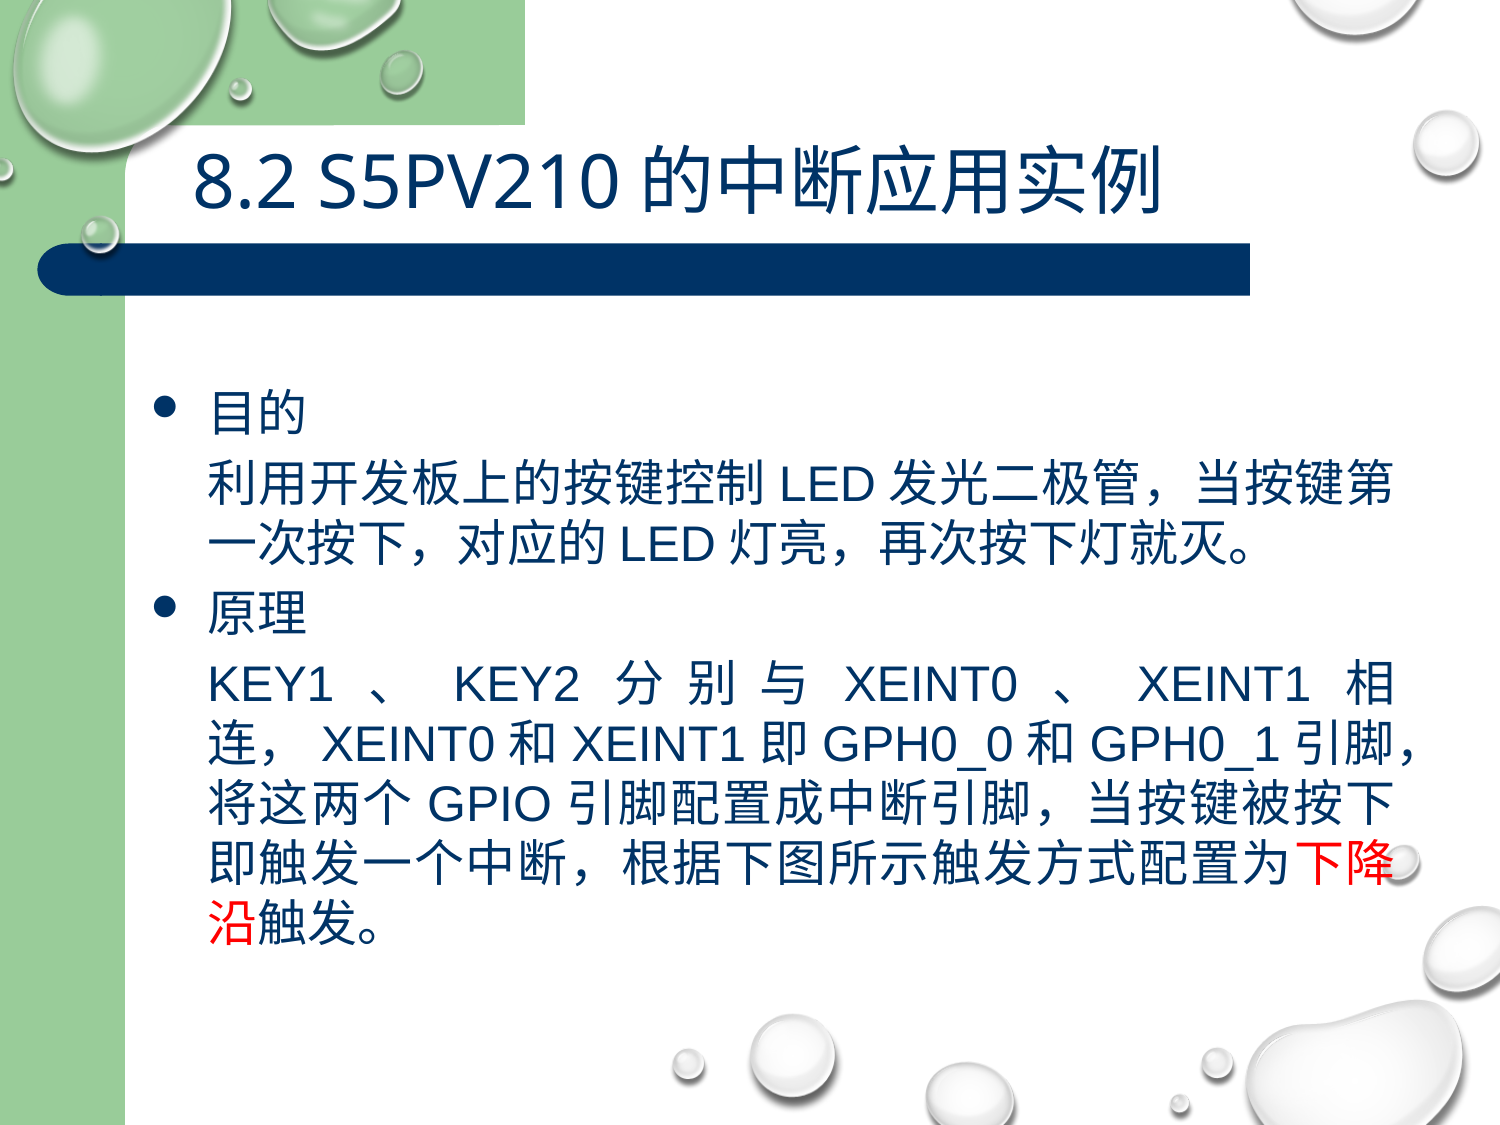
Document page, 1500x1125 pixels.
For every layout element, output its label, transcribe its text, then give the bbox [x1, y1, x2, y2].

picture [0, 0, 1500, 1125]
text_box 8.2 S5PV210的中断应用实例 [41, 101, 1317, 268]
list 目的 利用开发板上的按键控制LED发光二极管，当按键第一次按下，对应的LED灯亮，再次按下灯就灭。 原理 KEY1、KEY2分别与XEINT0、XEINT1相连，XEINT0和XEINT1即GPH0_0和GPH0_1引脚，将这两个GPIO引脚配置成中断引脚，当按键被按下即触发一个中断，根据下图所示触发方式配置为下降沿触发。 [135, 373, 1411, 1071]
